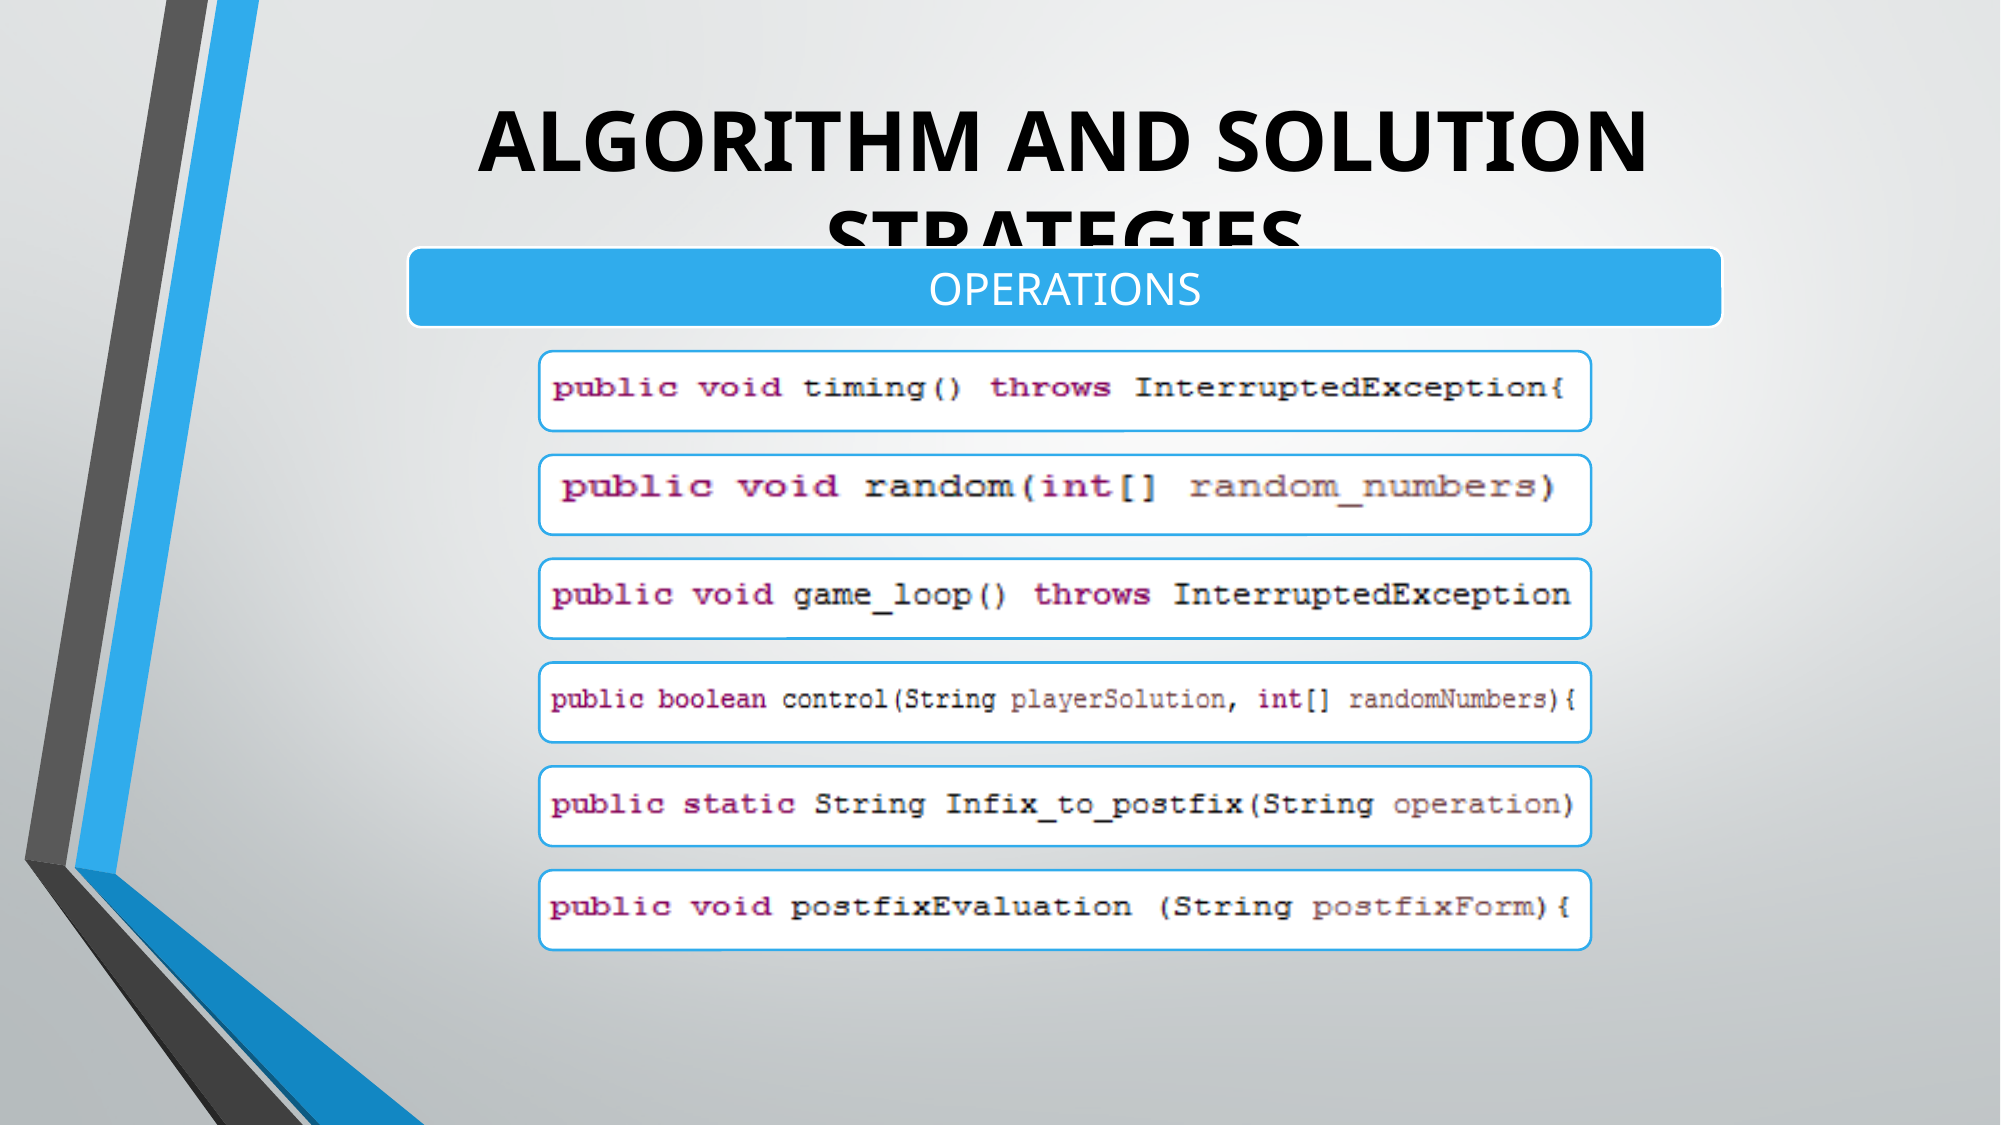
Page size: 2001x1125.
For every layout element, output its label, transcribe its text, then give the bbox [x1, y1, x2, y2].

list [243, 247, 1888, 951]
title ALGORITHM AND SOLUTION STRATEGIES [243, 112, 1887, 247]
